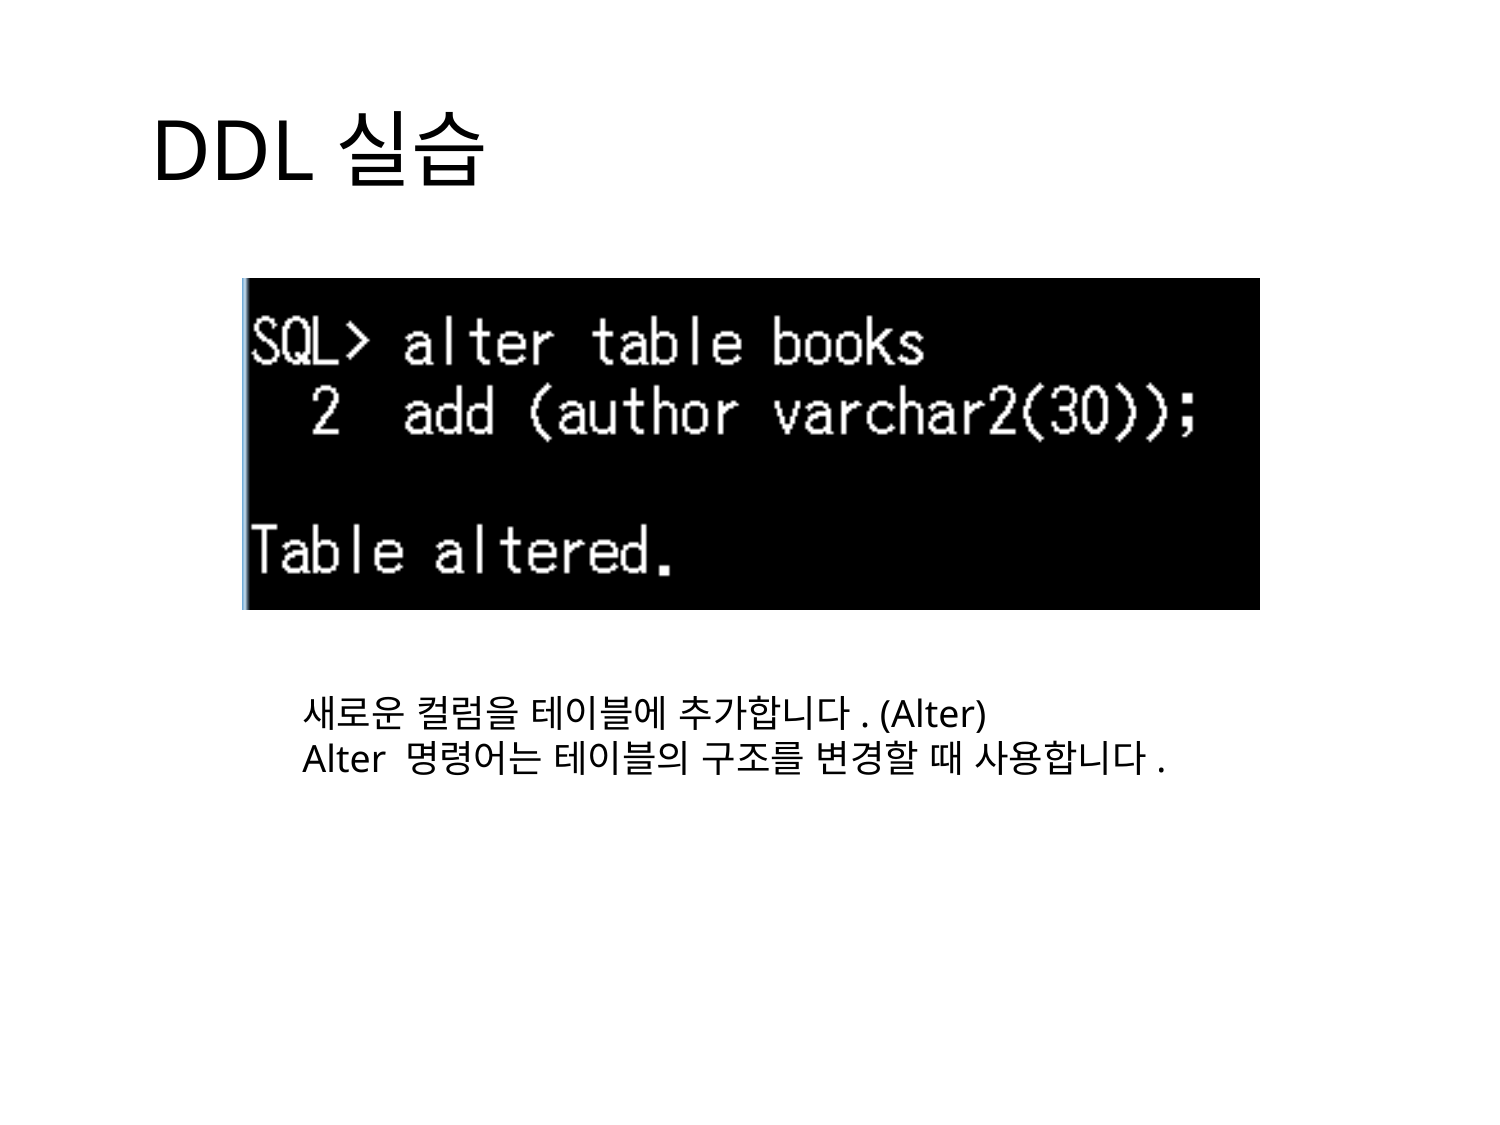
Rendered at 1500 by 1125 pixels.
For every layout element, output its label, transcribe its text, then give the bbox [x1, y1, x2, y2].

text_box DDL실습 [135, 90, 1211, 205]
text_box 새로운 컬럼을 테이블에 추가합니다. (Alter) Alter 명령어는 테이블의 구조를 변경할 때 사용합니다. [287, 682, 1245, 788]
picture [241, 278, 1261, 610]
